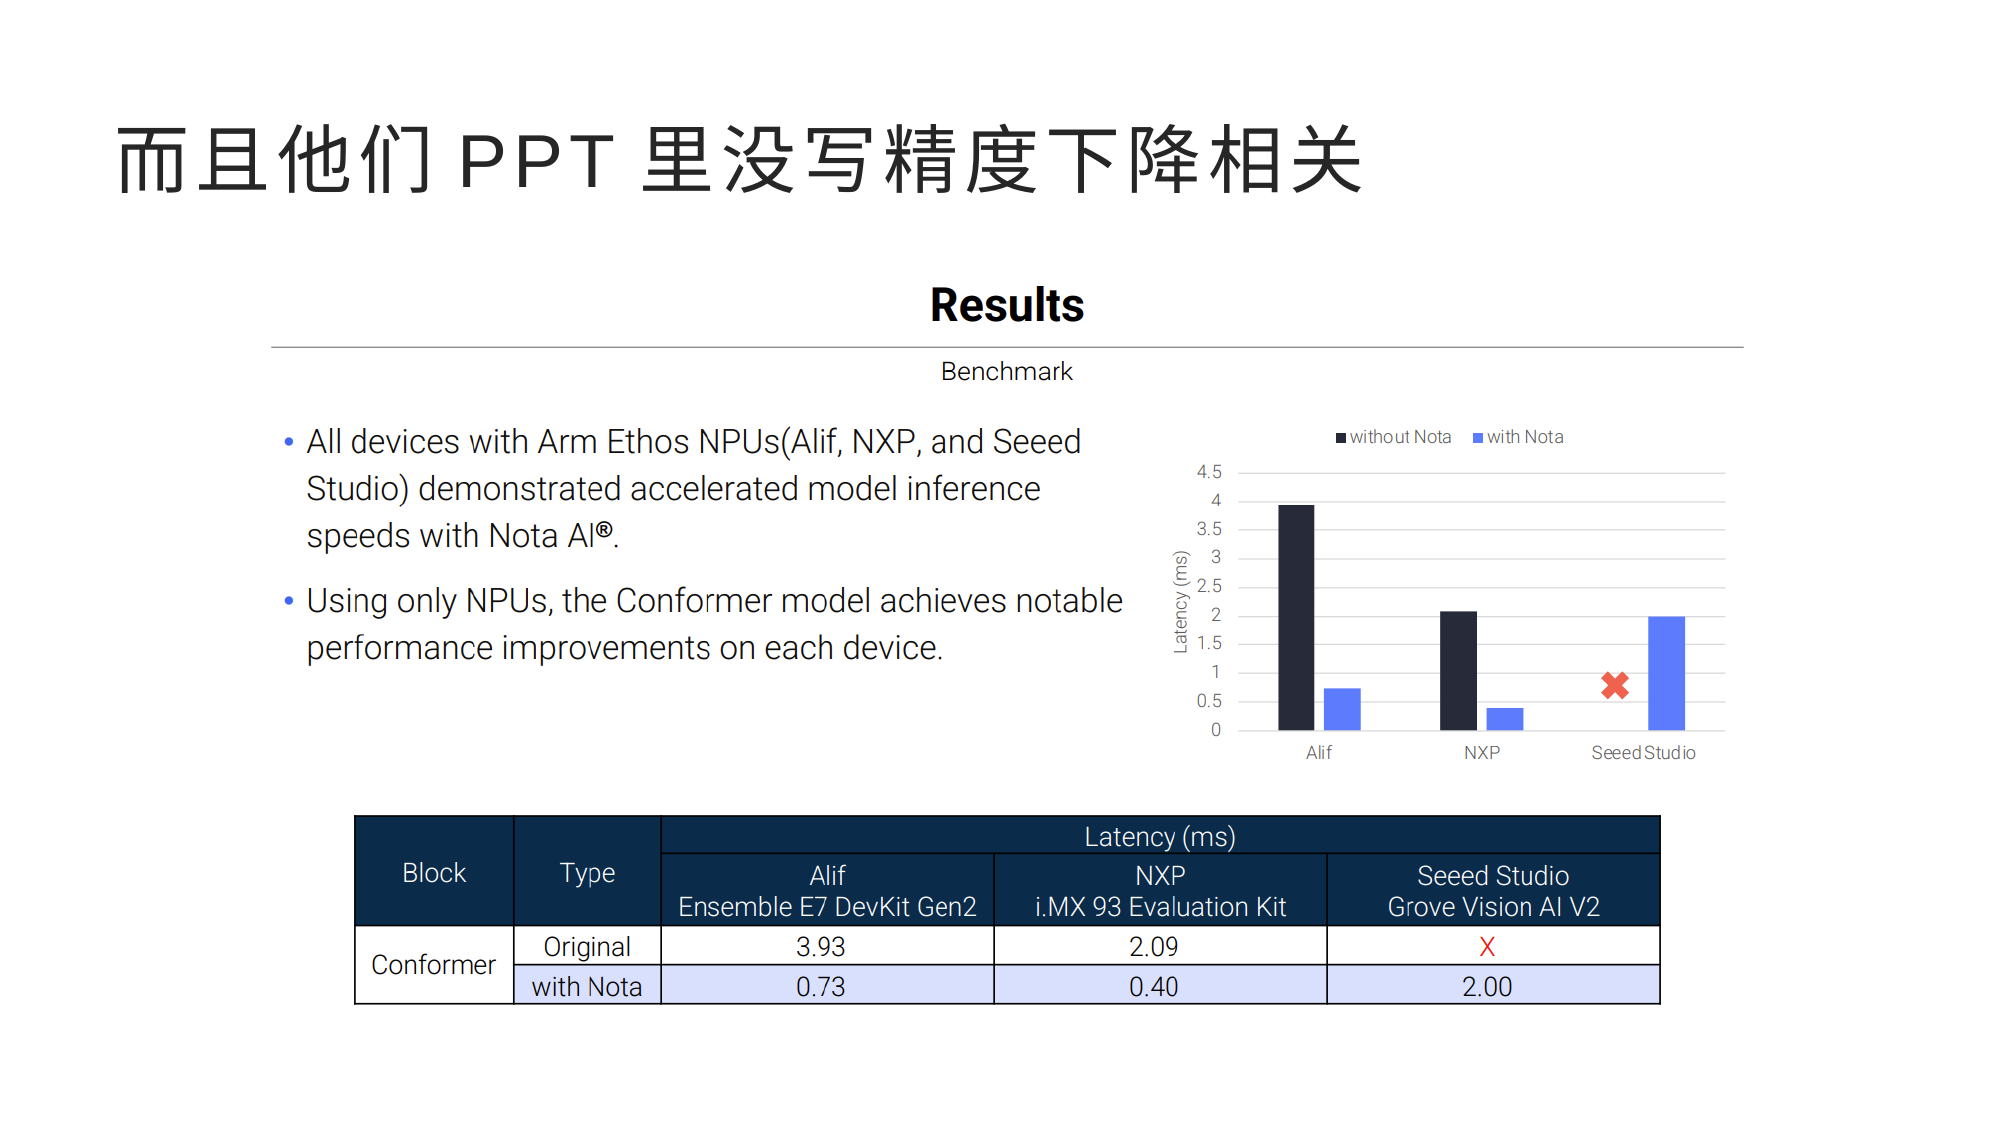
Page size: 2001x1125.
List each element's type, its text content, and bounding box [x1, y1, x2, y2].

title 而且他们PPT里没写精度下降相关 [99, 99, 1900, 216]
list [239, 243, 1759, 1026]
